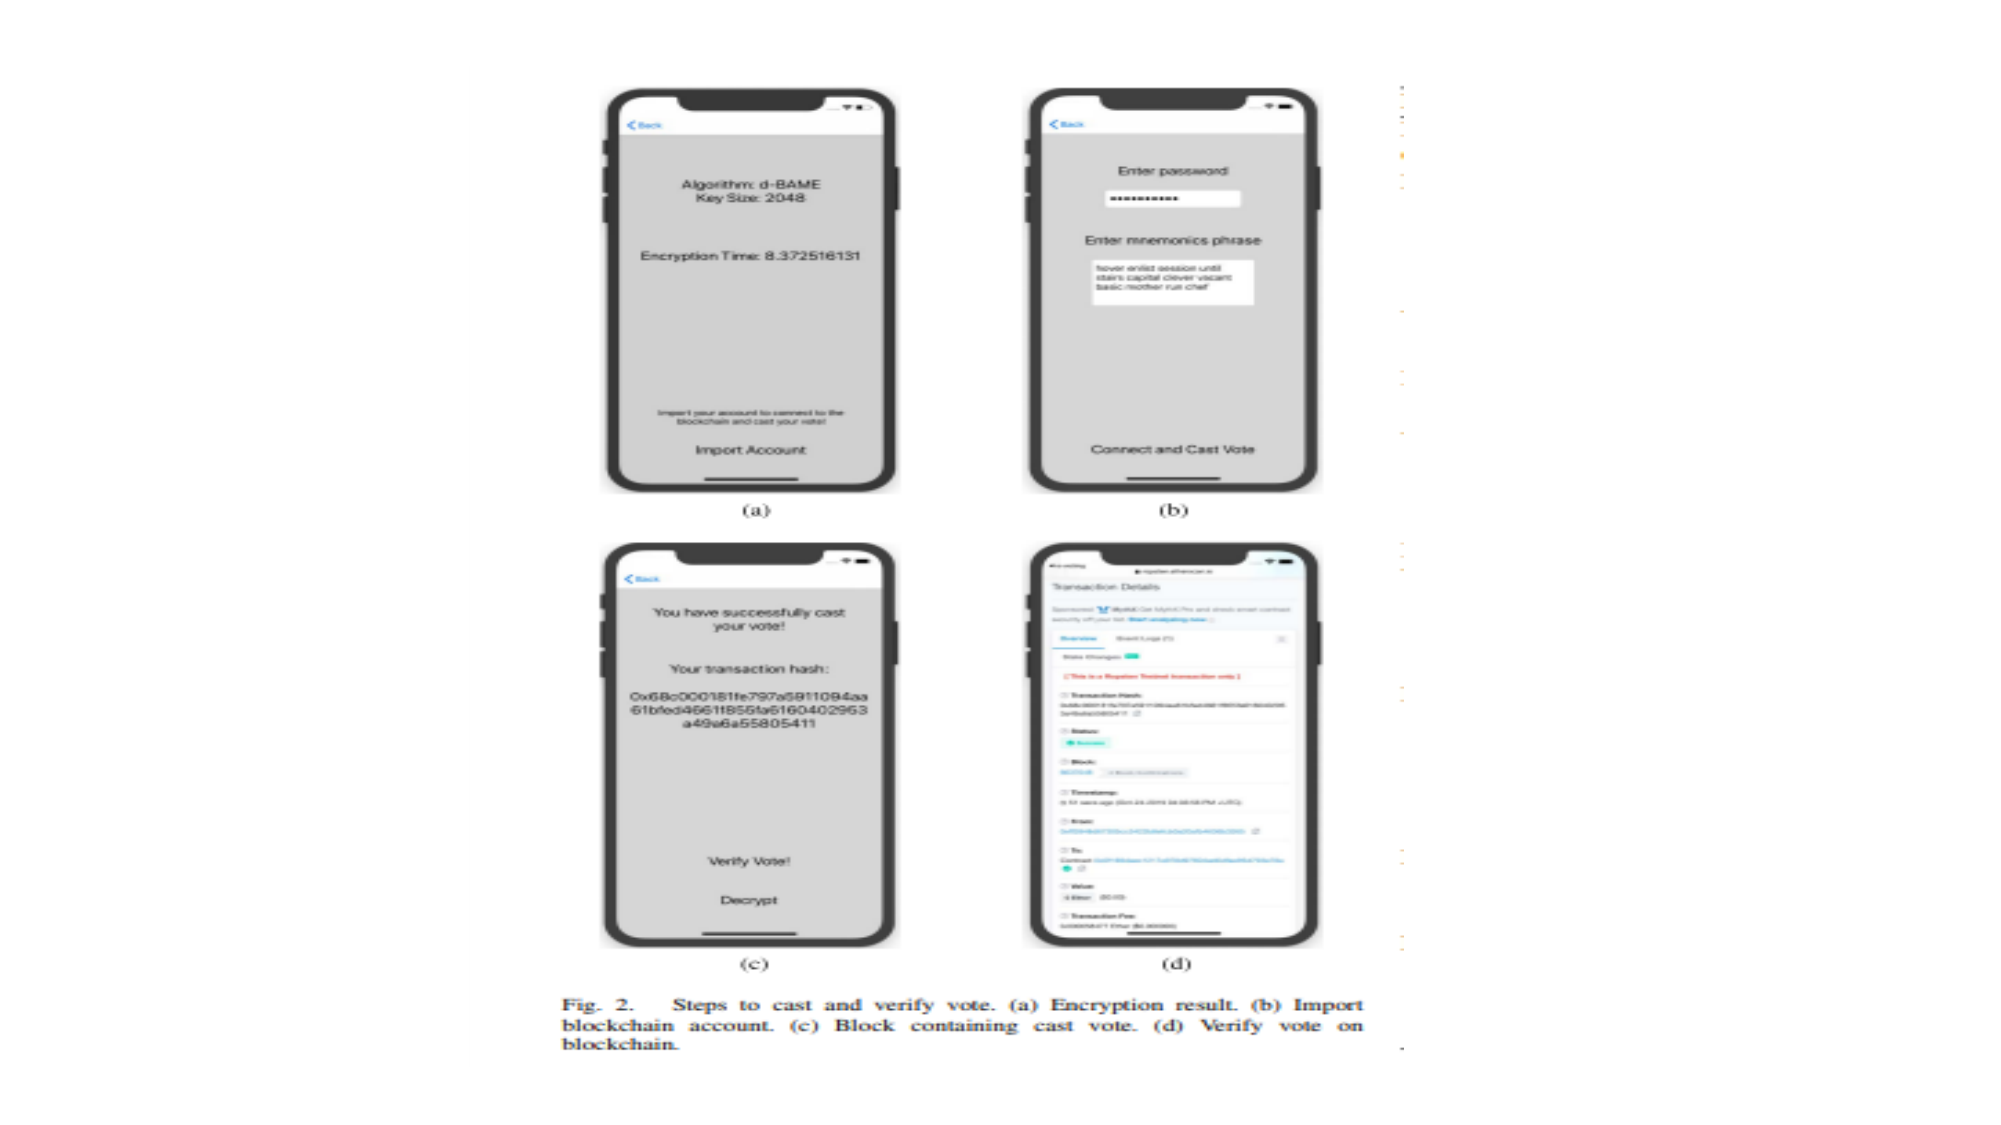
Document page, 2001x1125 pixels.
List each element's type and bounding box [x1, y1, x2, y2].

picture [468, 66, 1404, 1068]
